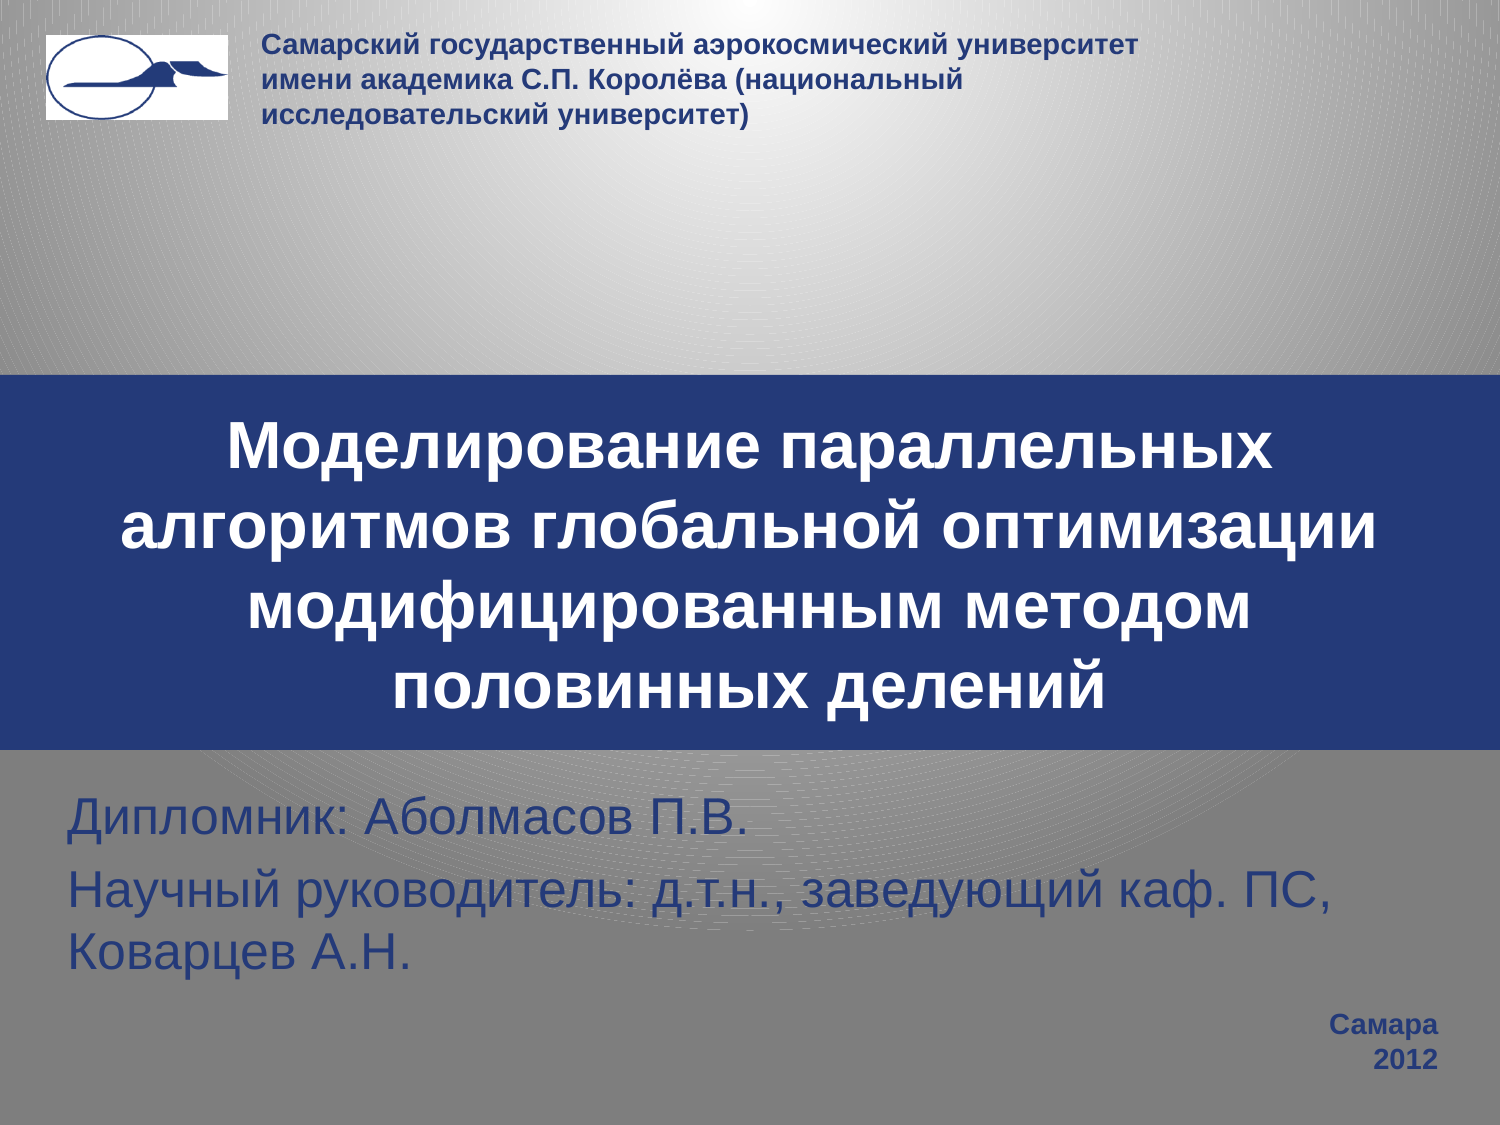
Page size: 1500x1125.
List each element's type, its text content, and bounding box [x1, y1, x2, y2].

title Моделирование параллельных алгоритмов глобальной оптимизации модифицированным методом половинных делений [41, 380, 1459, 743]
text_box Дипломник: Аболмасов П.В. Научный руководитель: д.т.н., заведующий каф. ПС, Коварцев А.Н. [52, 775, 1471, 988]
picture [46, 35, 228, 120]
